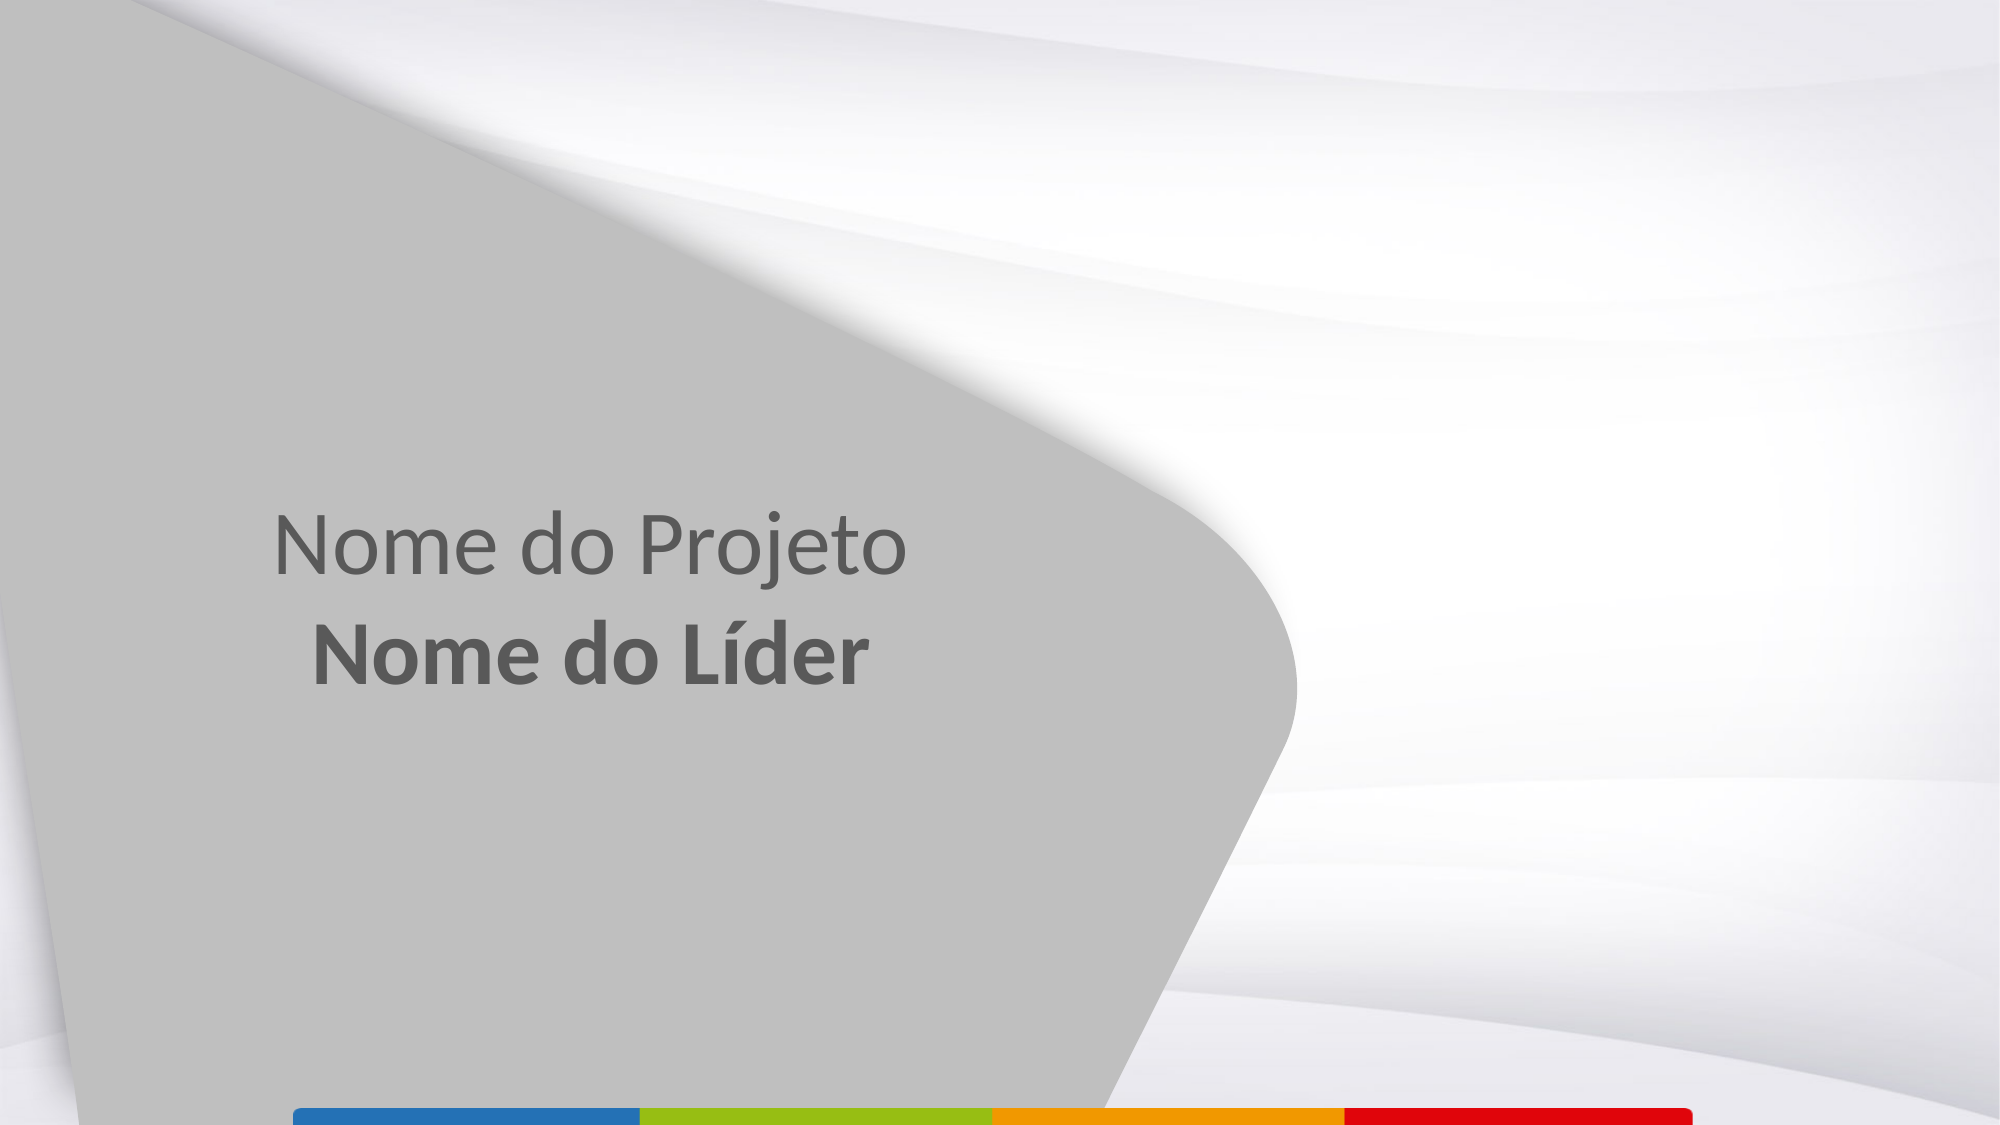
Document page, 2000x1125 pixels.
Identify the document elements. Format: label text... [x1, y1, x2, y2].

text_box Nome do Projeto Nome do Líder [258, 475, 925, 711]
picture [133, 0, 2000, 1125]
picture [0, 599, 79, 1125]
